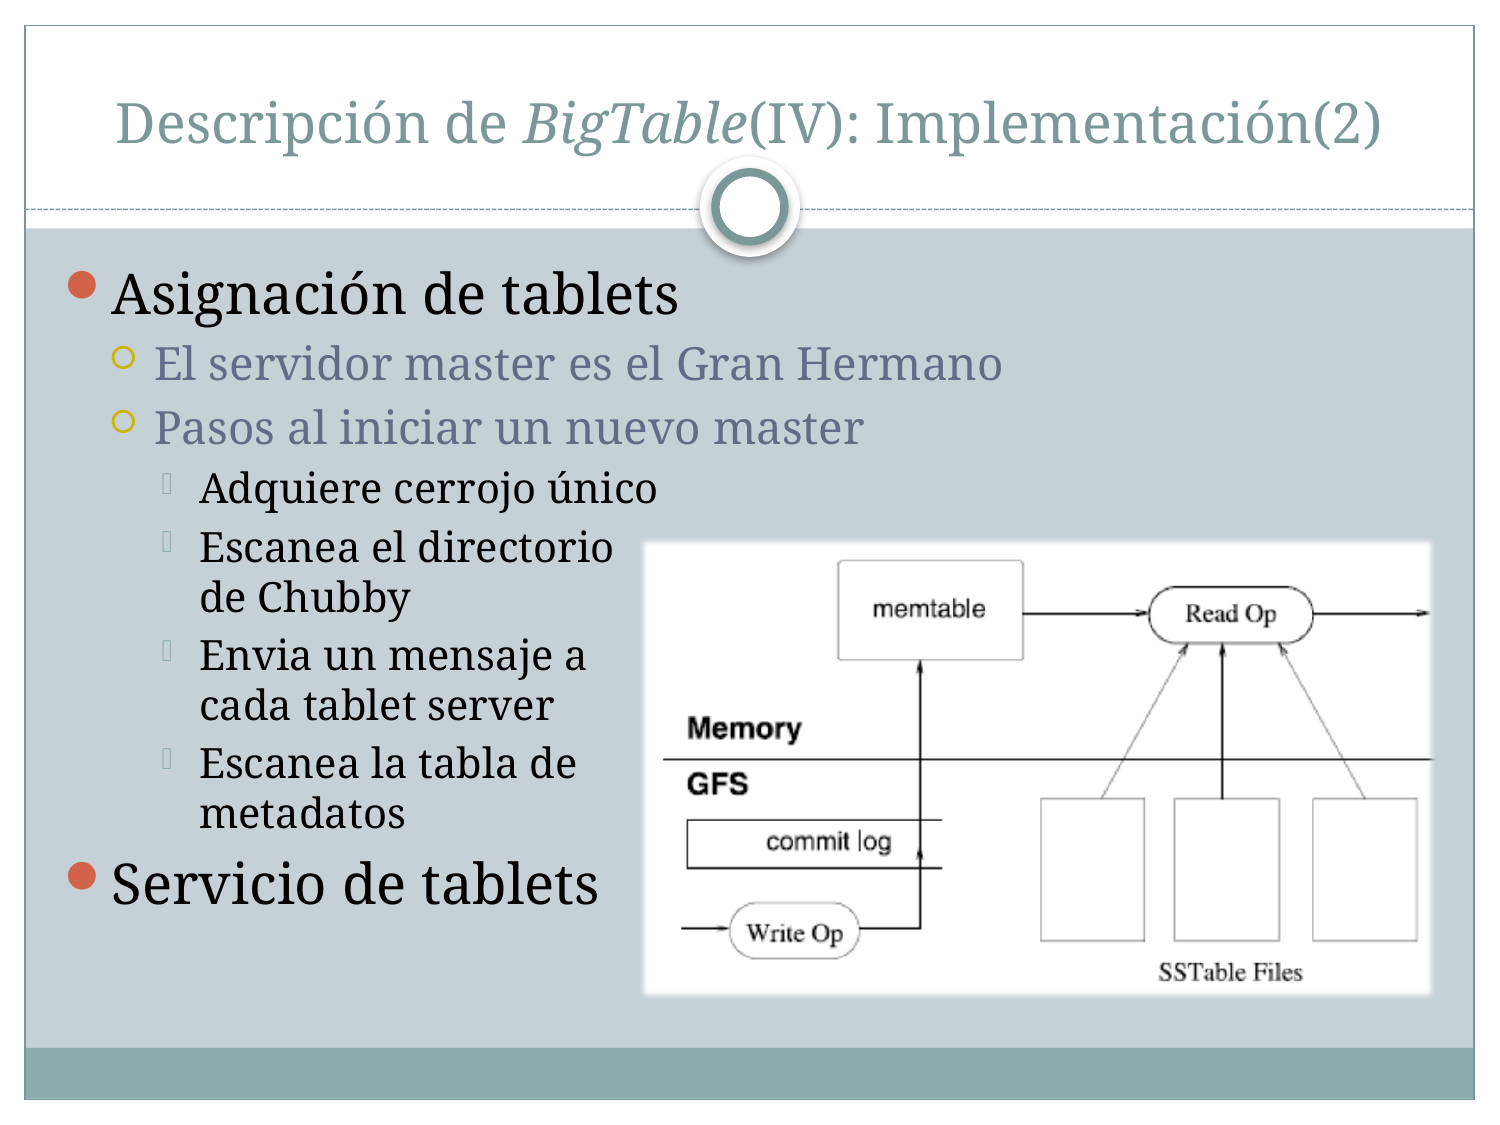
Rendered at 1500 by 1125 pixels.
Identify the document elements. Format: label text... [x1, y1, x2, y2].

title Descripción de BigTable(IV): Implementación(2) [49, 37, 1450, 162]
picture [638, 536, 1436, 1000]
list Asignación de tablets El servidor master es el Gran Hermano Pasos al iniciar un nuevo master Adquiere cerrojo único Escanea el directorio de Chubby Envia un mensaje a cada tablet server Escanea la tabla de metadatos Servicio de tablets [49, 250, 1445, 1001]
